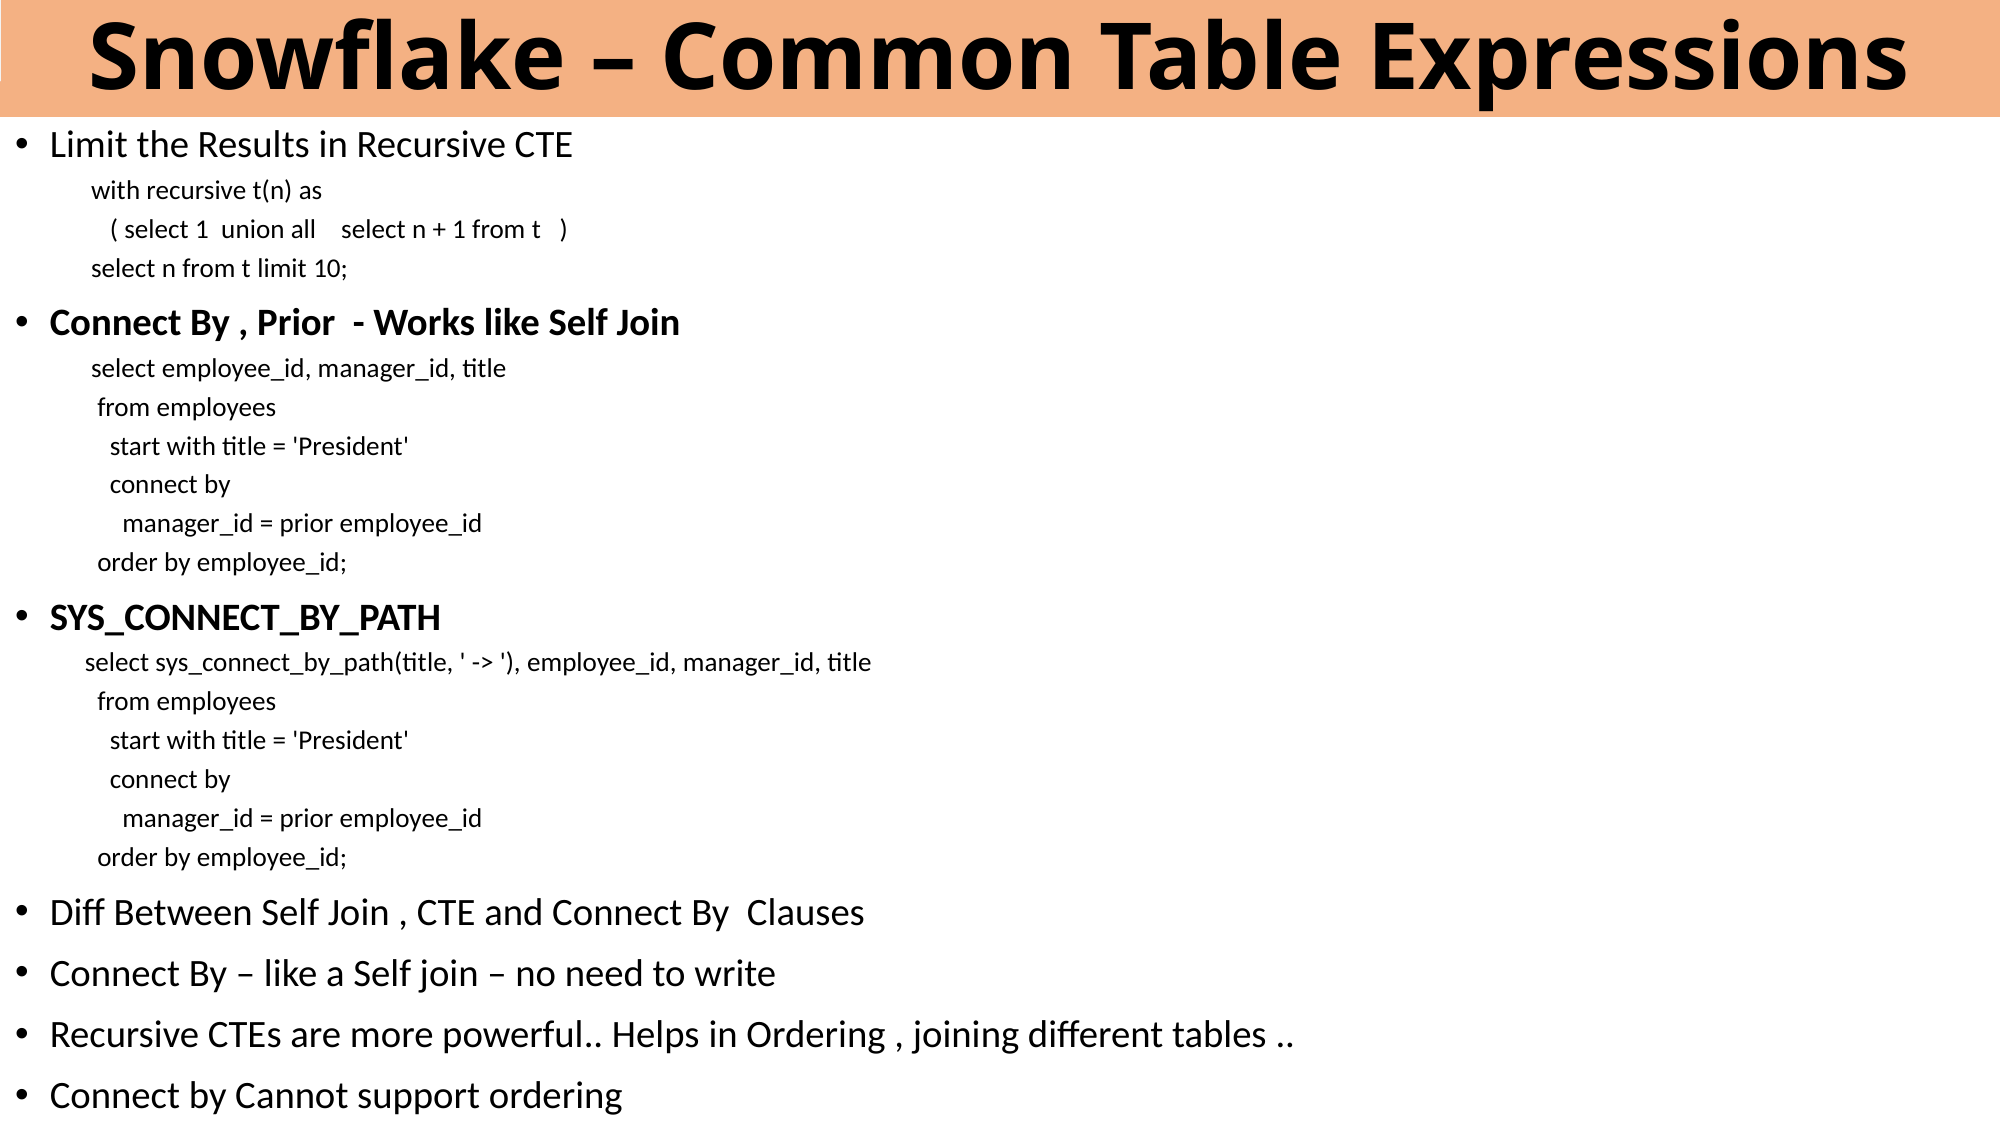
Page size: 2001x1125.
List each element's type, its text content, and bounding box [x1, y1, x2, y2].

title Snowflake – Common Table Expressions [0, 0, 2000, 116]
list Limit the Results in Recursive CTE with recursive t(n) as ( select 1 union all select n + 1 from t ) select n from t limit 10; Connect By , Prior - Works like Self Join select employee_id, manager_id, title from employees start with title = 'President' connect by manager_id = prior employee_id order by employee_id; SYS_CONNECT_BY_PATH select sys_connect_by_path(title, ' -> '), employee_id, manager_id, title from employees start with title = 'President' connect by manager_id = prior employee_id order by employee_id; Diff Between Self Join , CTE and Connect By Clauses Connect By – like a Self join – no need to write Recursive CTEs are more powerful.. Helps in Ordering , joining different tables .. Connect by Cannot support ordering [0, 116, 2000, 1125]
